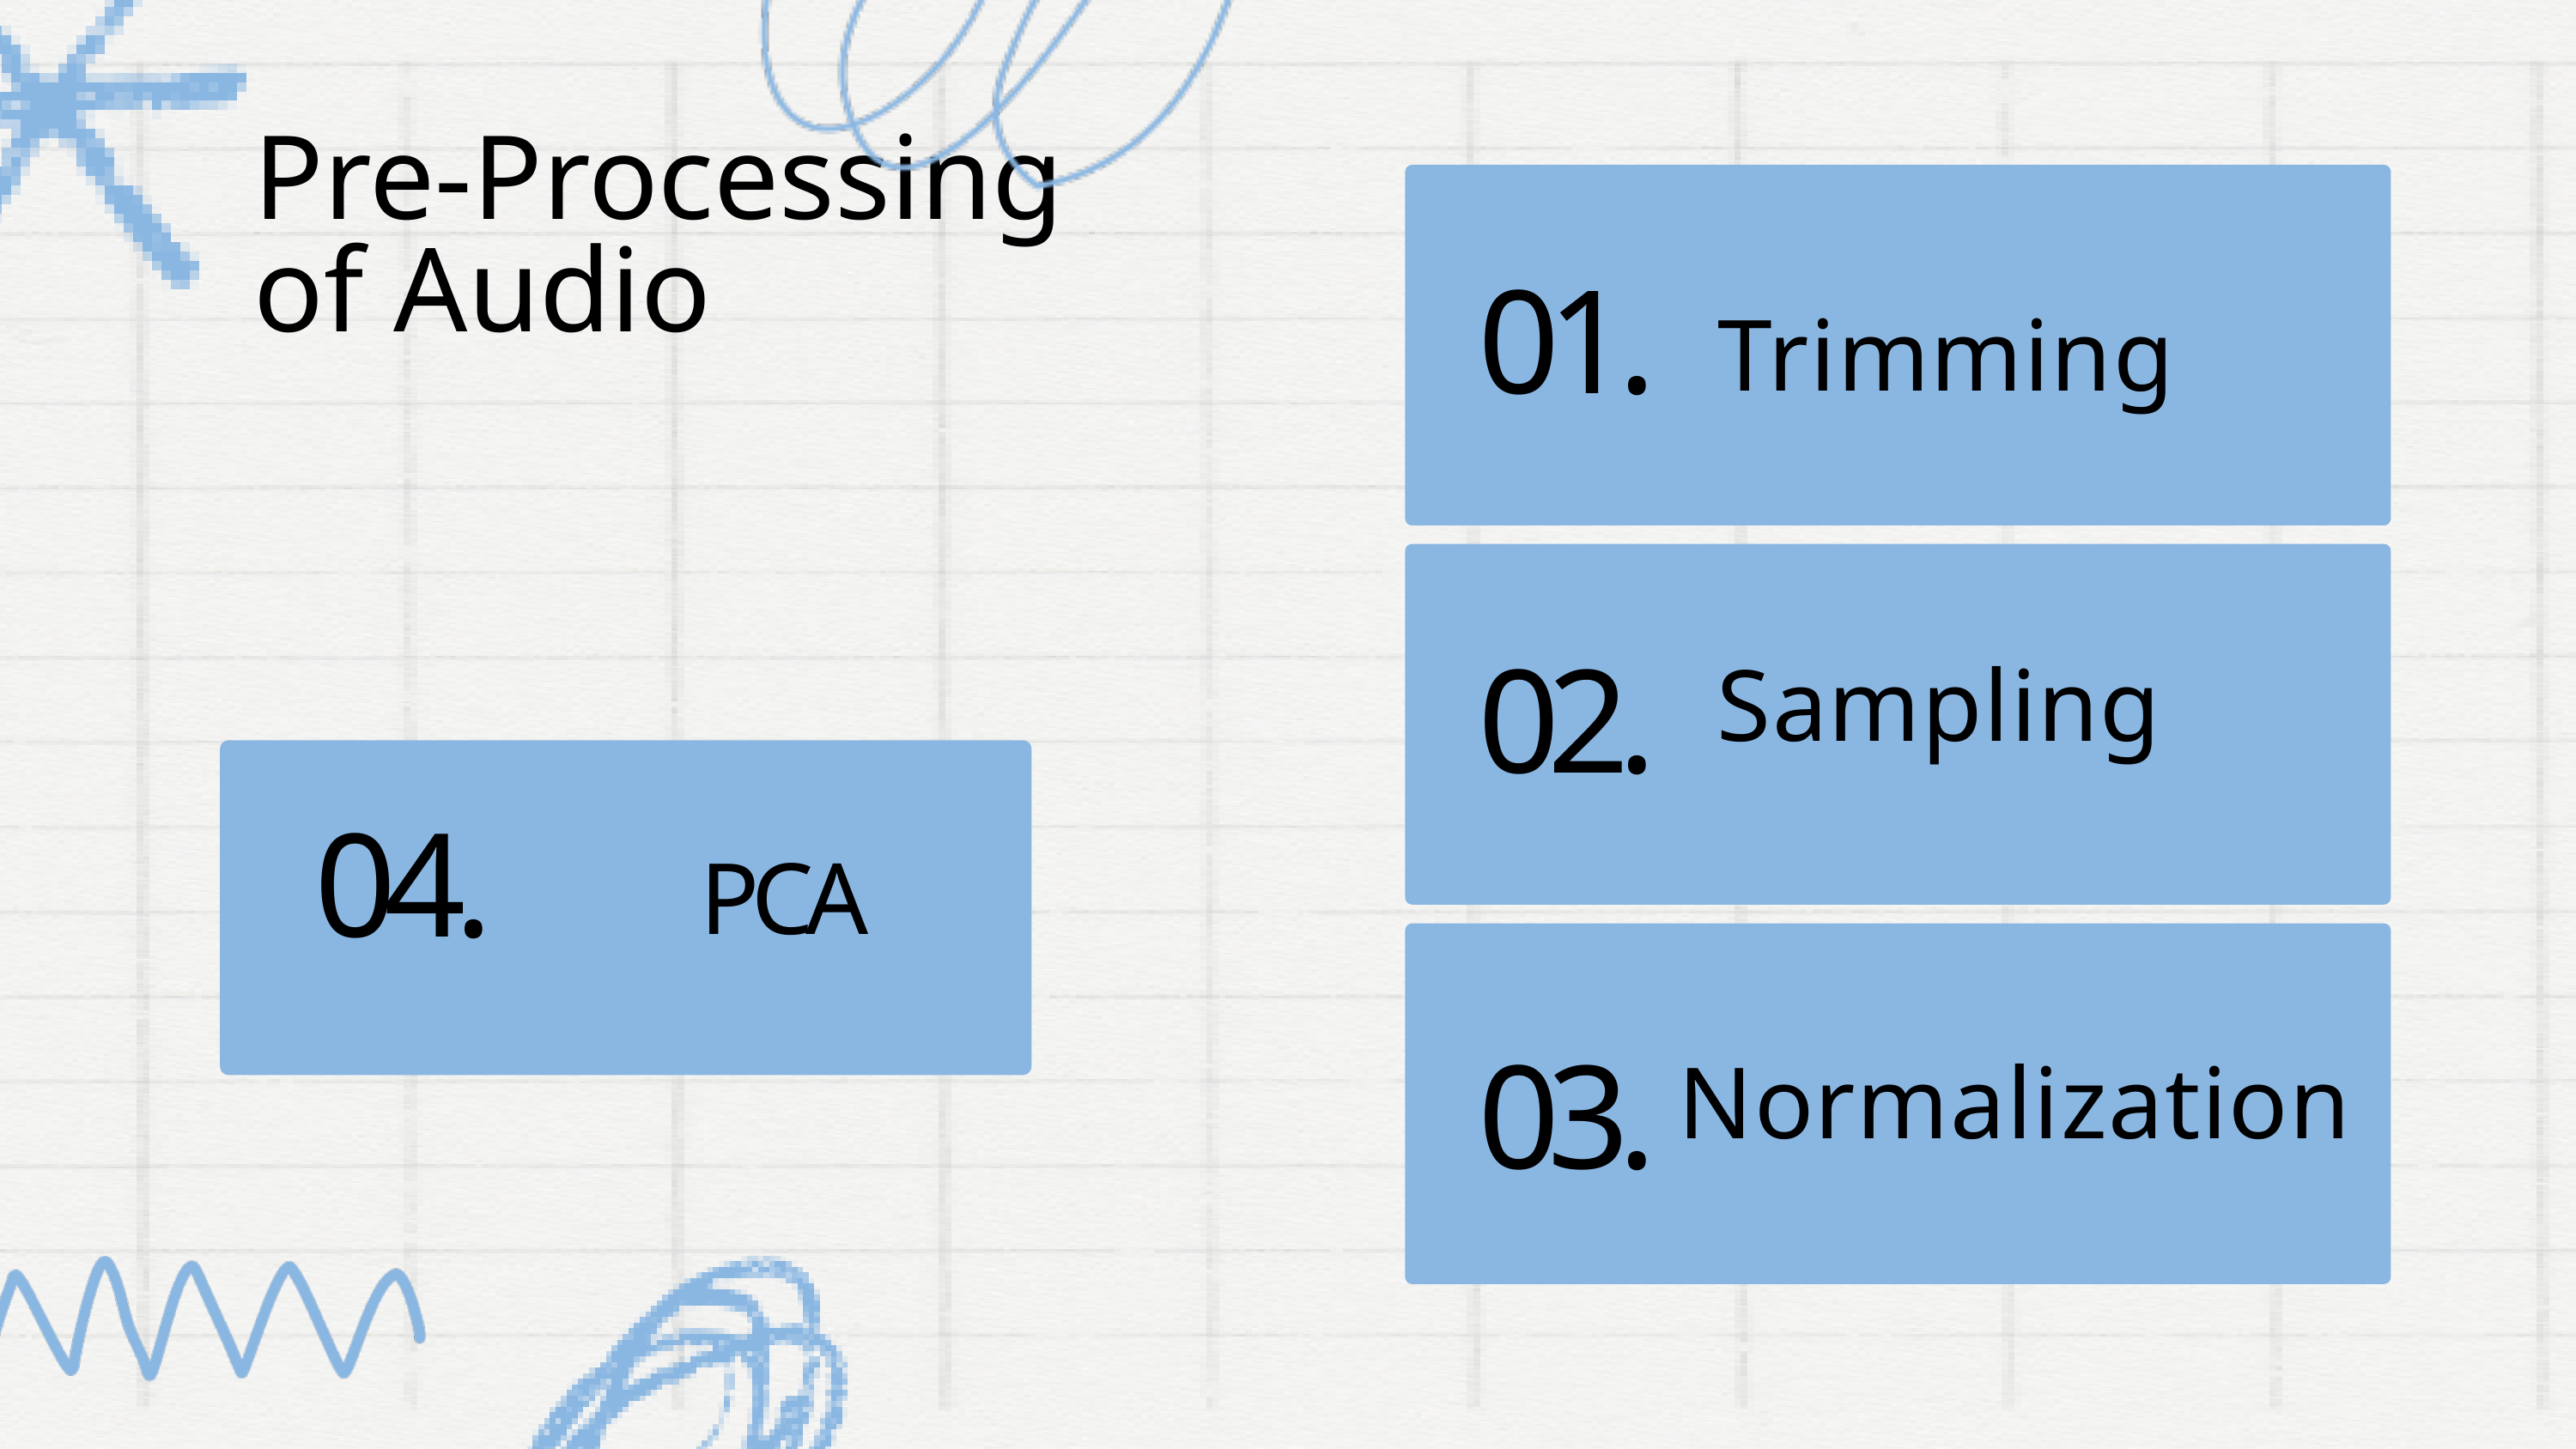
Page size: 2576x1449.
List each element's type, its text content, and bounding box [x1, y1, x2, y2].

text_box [1405, 164, 2391, 526]
text_box Pre-Processing of Audio [253, 130, 1078, 355]
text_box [1405, 543, 2391, 905]
text_box [0, 0, 2576, 1449]
text_box [0, 1256, 426, 1391]
text_box [0, 0, 246, 289]
text_box [629, 0, 1332, 193]
text_box [483, 1256, 848, 1449]
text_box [219, 740, 1032, 1076]
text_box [1405, 923, 2391, 1285]
